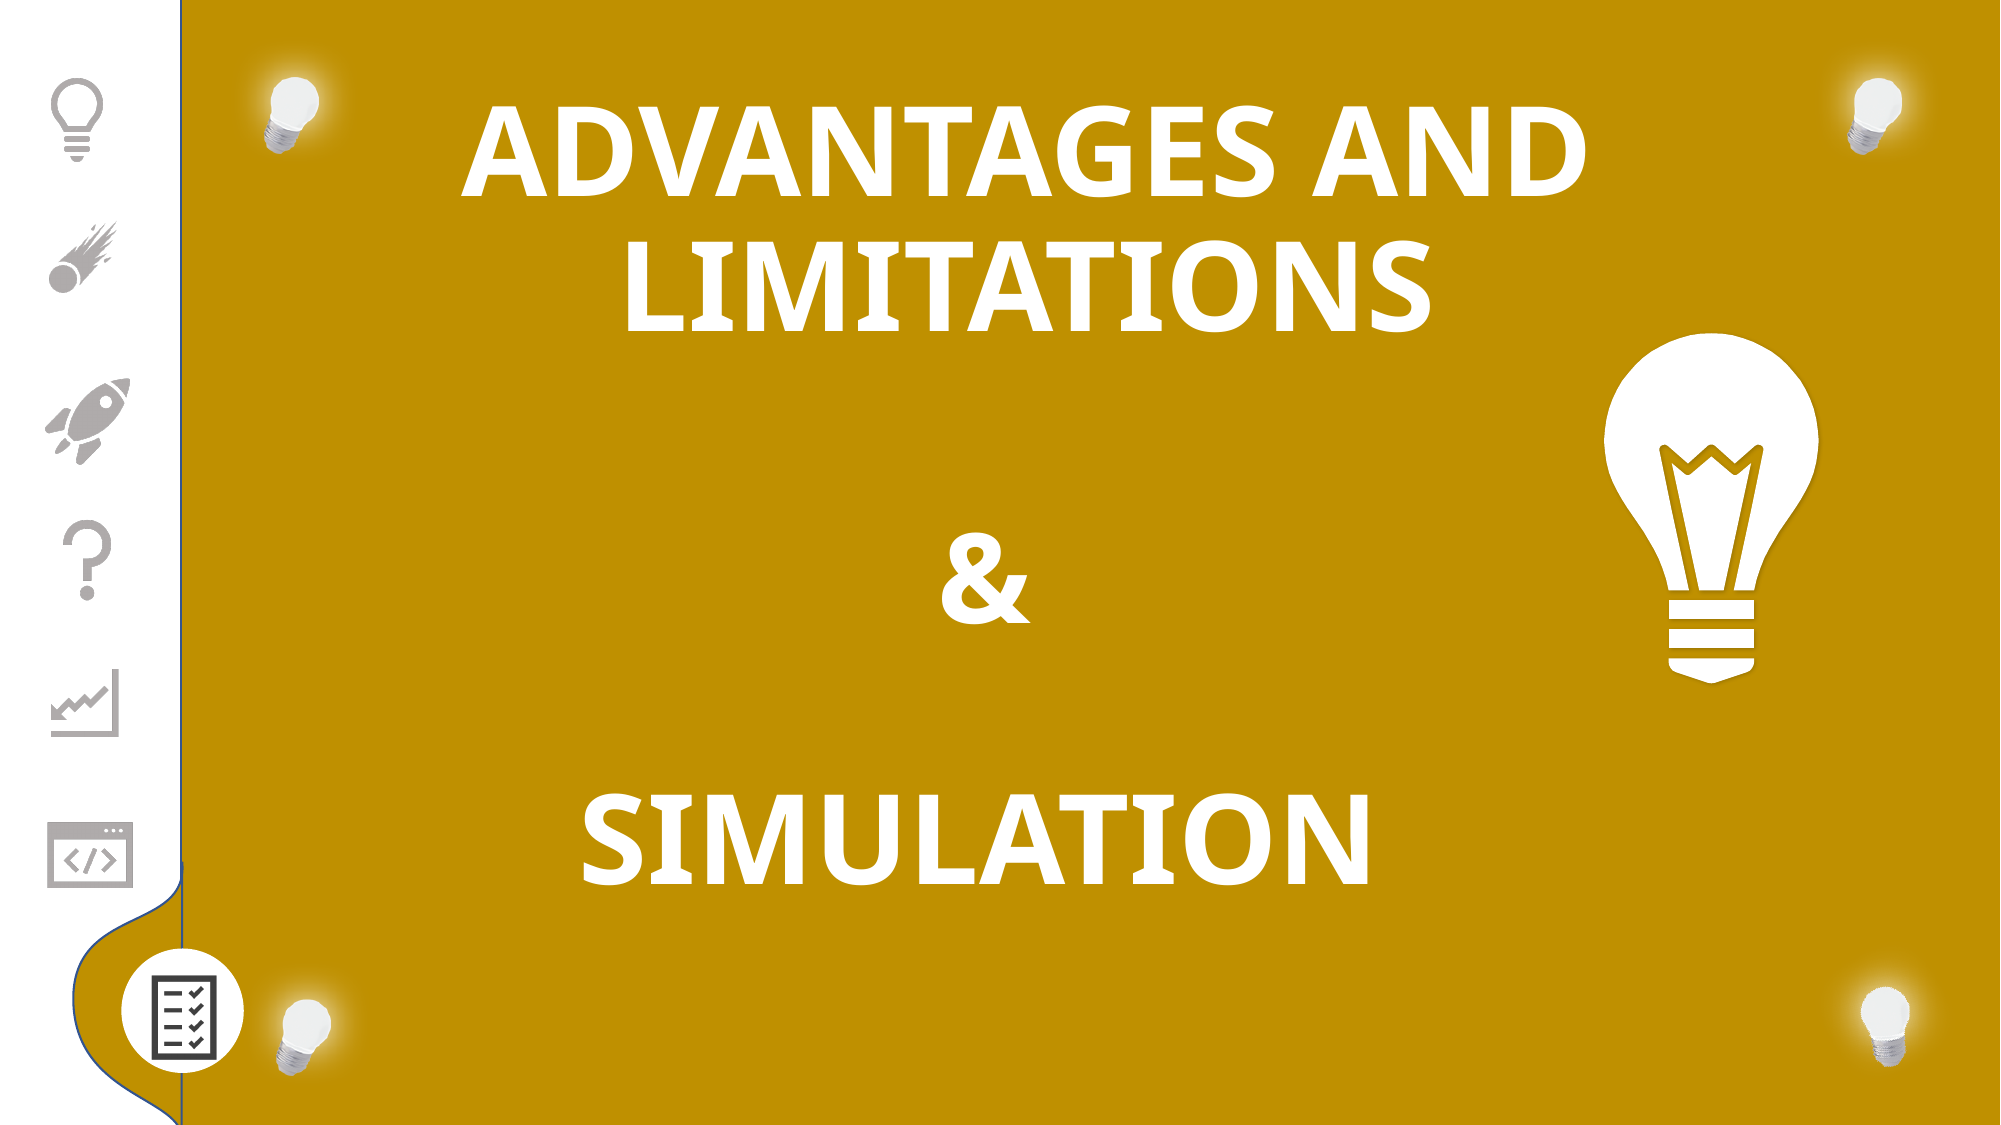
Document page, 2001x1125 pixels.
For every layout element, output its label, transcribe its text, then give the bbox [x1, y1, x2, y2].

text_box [0, 0, 183, 1125]
picture [243, 960, 370, 1086]
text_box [121, 948, 244, 1073]
picture [39, 804, 141, 906]
text_box & [364, 515, 1604, 718]
picture [37, 370, 138, 473]
picture [231, 37, 358, 164]
text_box SIMULATION [512, 776, 1447, 979]
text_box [1603, 333, 1819, 684]
picture [1814, 38, 1941, 165]
picture [37, 655, 132, 751]
picture [39, 958, 139, 1059]
picture [1799, 925, 1970, 1097]
picture [39, 212, 127, 301]
picture [36, 508, 138, 612]
title ADVANTAGES AND LIMITATIONS [407, 88, 1648, 410]
picture [29, 72, 125, 169]
